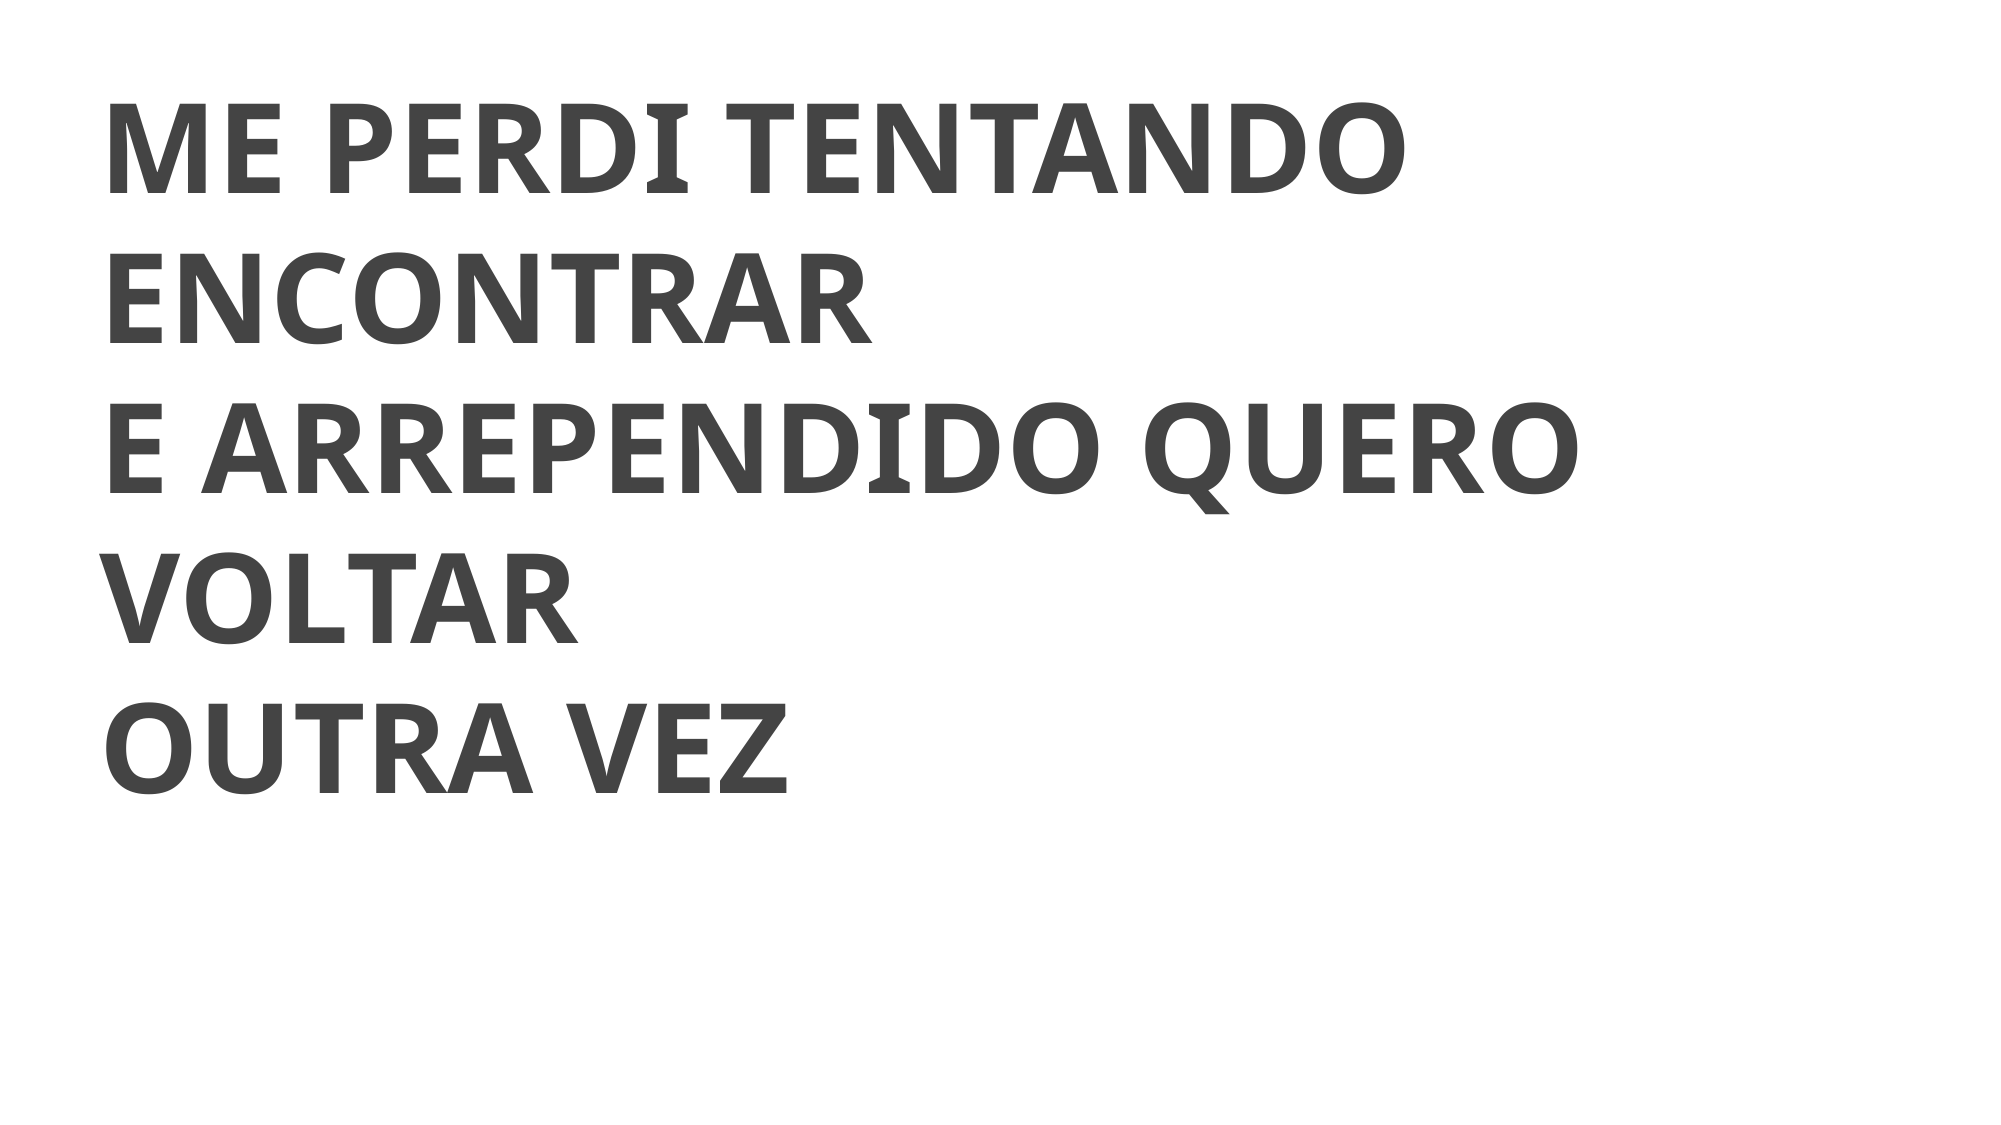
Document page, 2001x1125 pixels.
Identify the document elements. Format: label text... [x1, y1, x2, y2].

text_box ME PERDI TENTANDO ENCONTRAR E ARREPENDIDO QUERO VOLTAR OUTRA VEZ [84, 61, 1975, 827]
